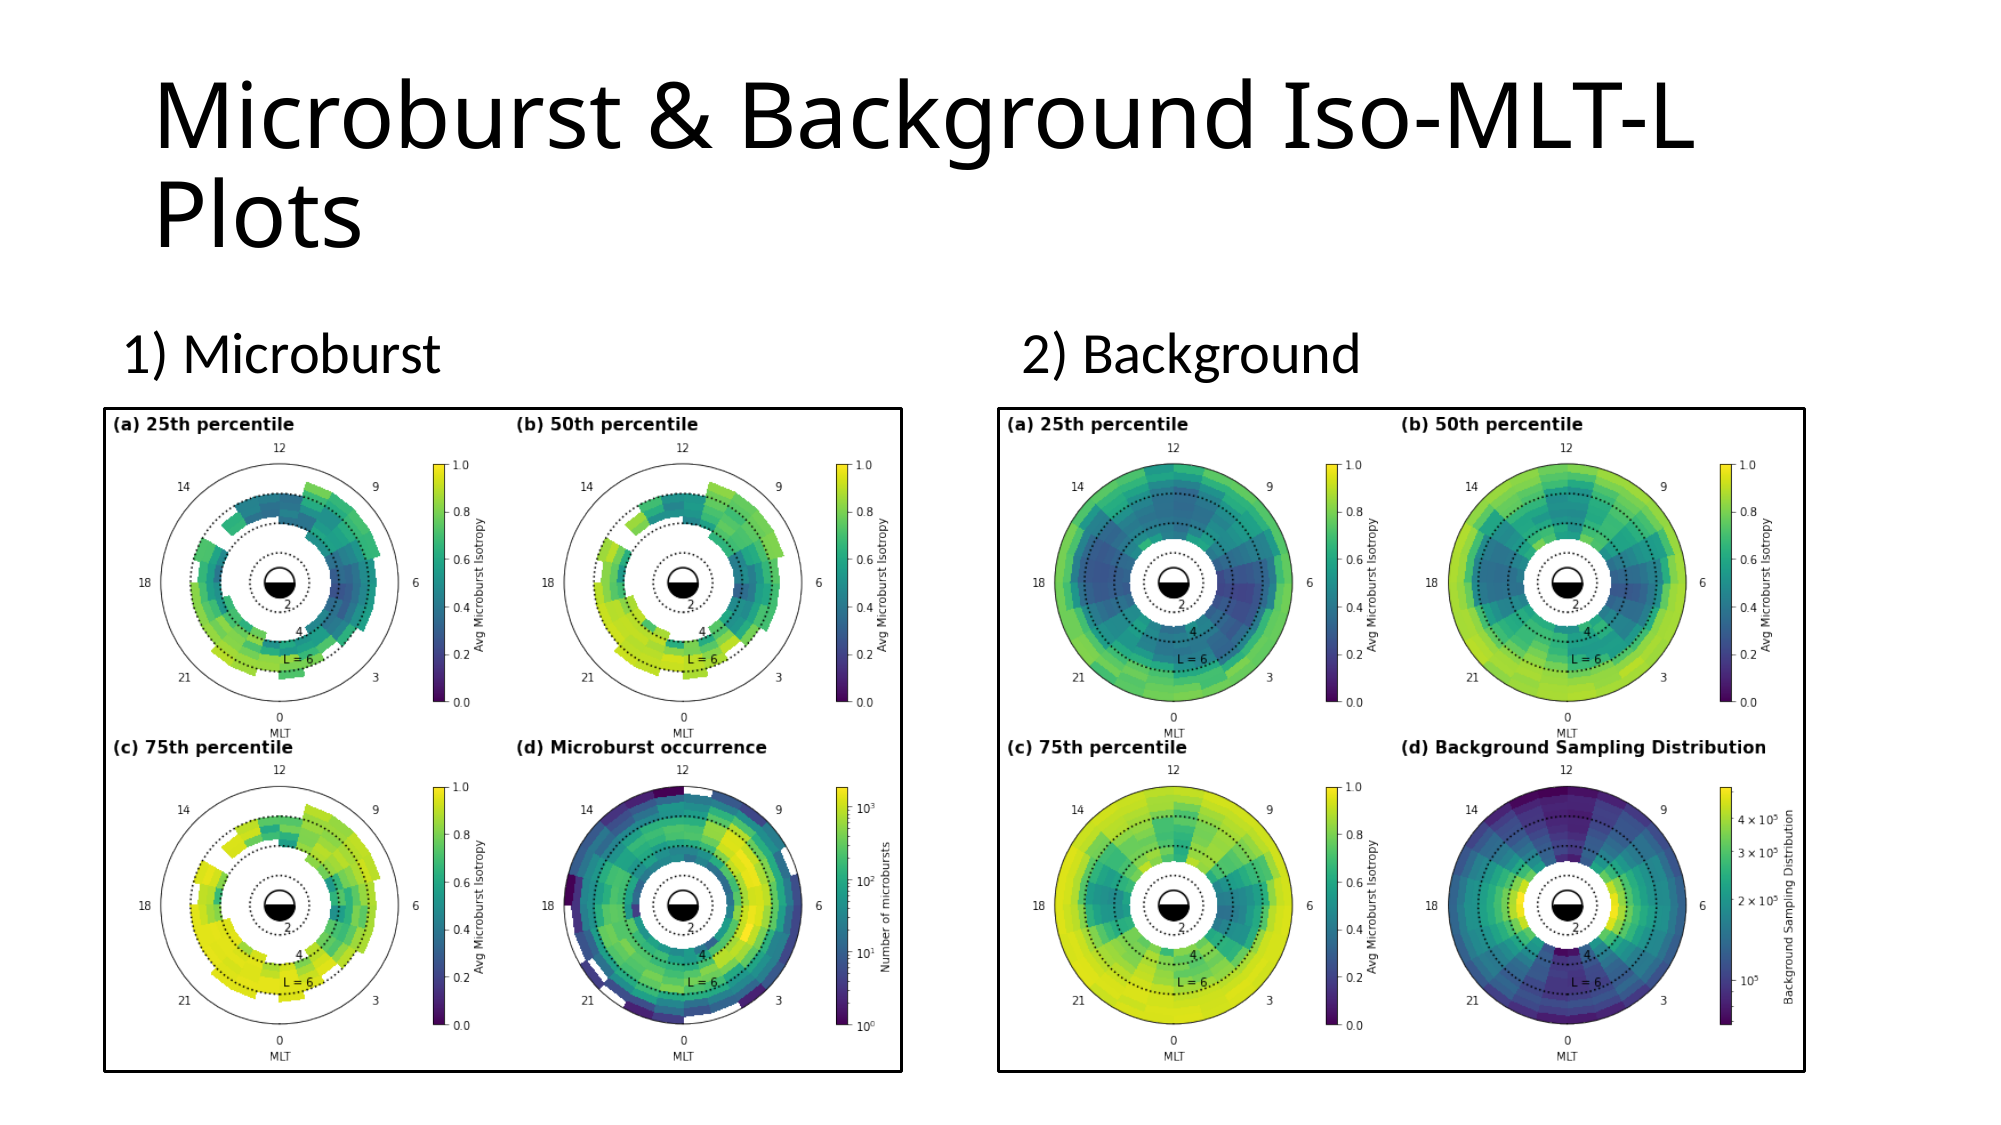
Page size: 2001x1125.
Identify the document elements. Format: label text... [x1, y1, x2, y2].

picture [105, 409, 901, 1070]
list 1) Microburst 2) Background [106, 315, 1959, 443]
picture [999, 409, 1803, 1070]
title Microburst & Background Iso-MLT-L Plots [137, 59, 1863, 278]
